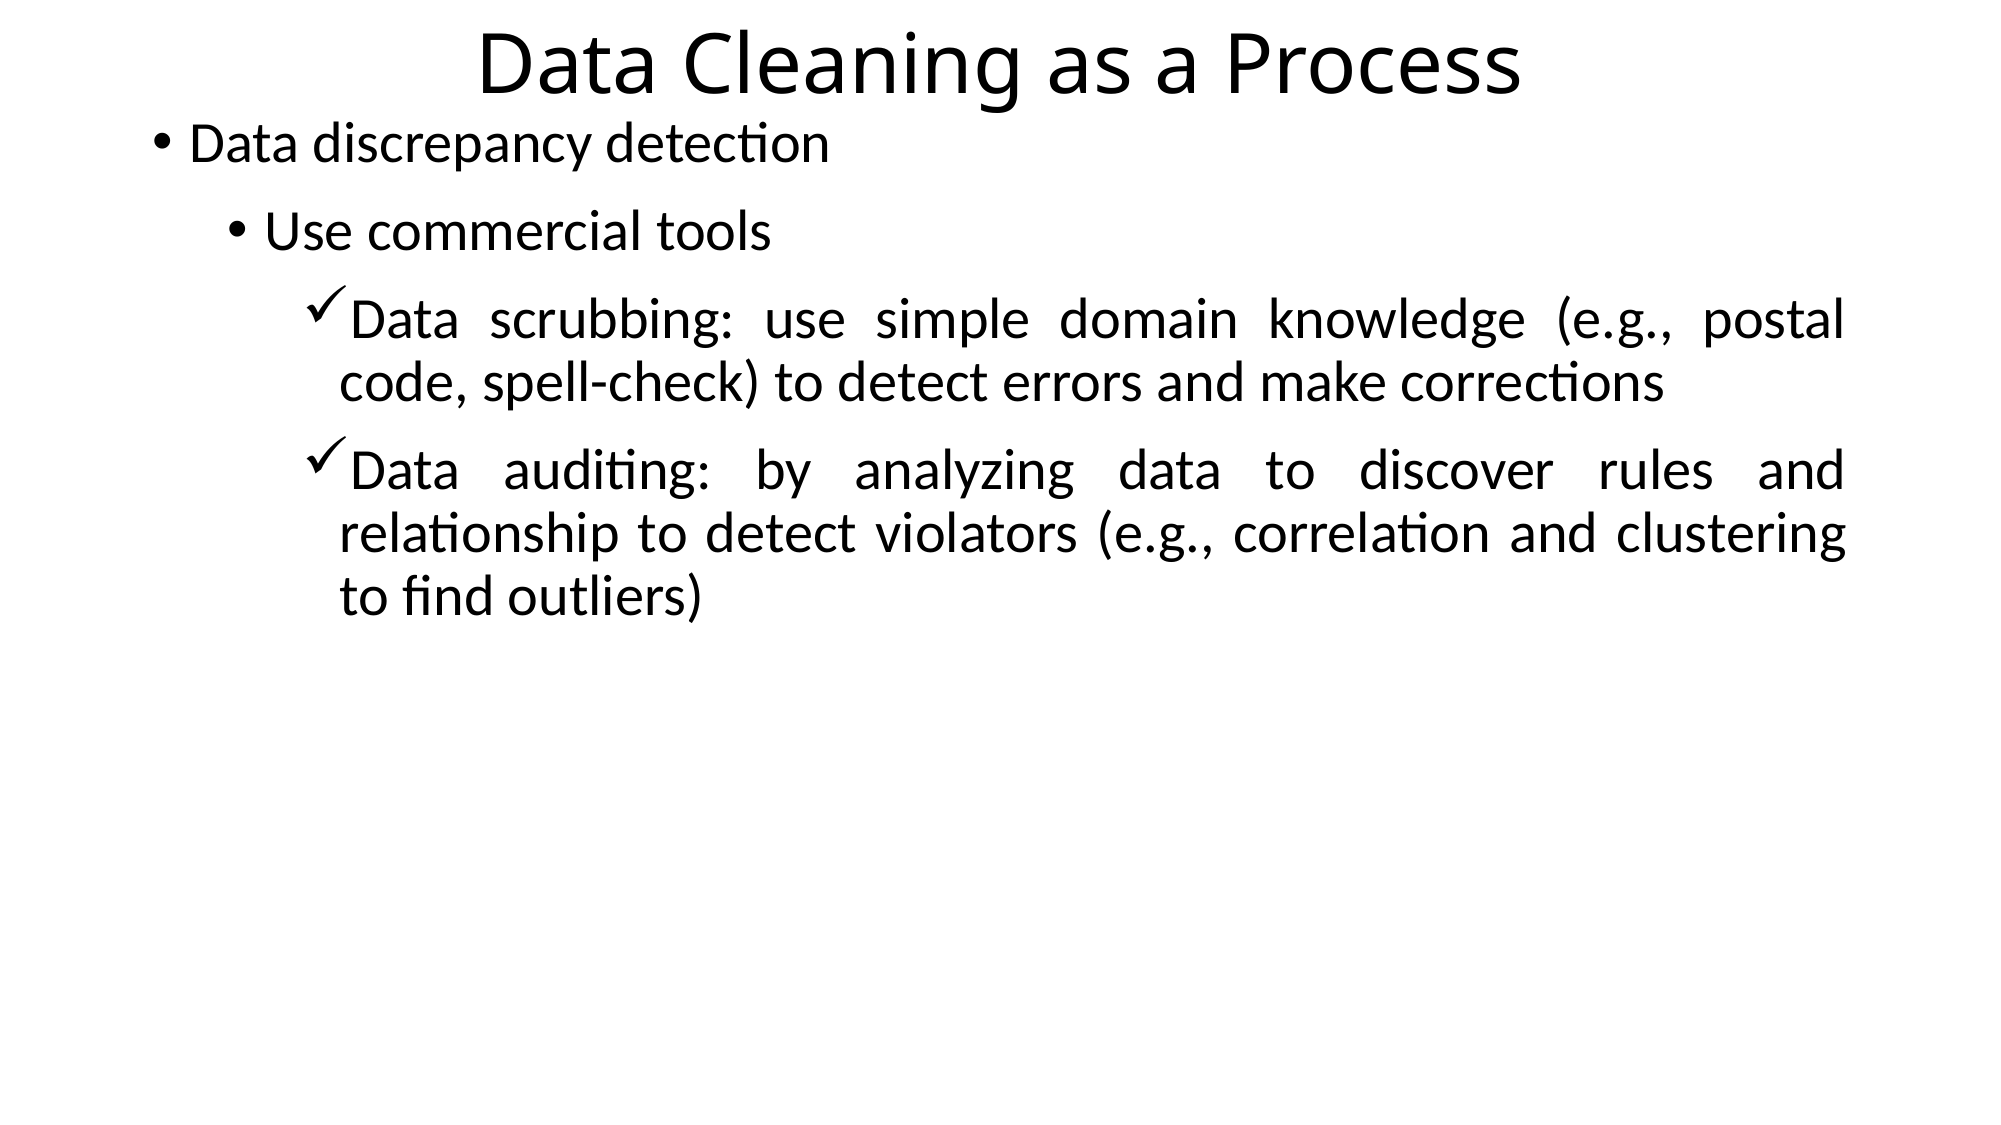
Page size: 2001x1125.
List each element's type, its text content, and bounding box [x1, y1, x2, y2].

list Data discrepancy detection Use commercial tools Data scrubbing: use simple domain knowledge (e.g., postal code, spell-check) to detect errors and make corrections Data auditing: by analyzing data to discover rules and relationship to detect violators (e.g., correlation and clustering to find outliers) [137, 104, 1863, 1086]
title Data Cleaning as a Process [137, 5, 1863, 104]
